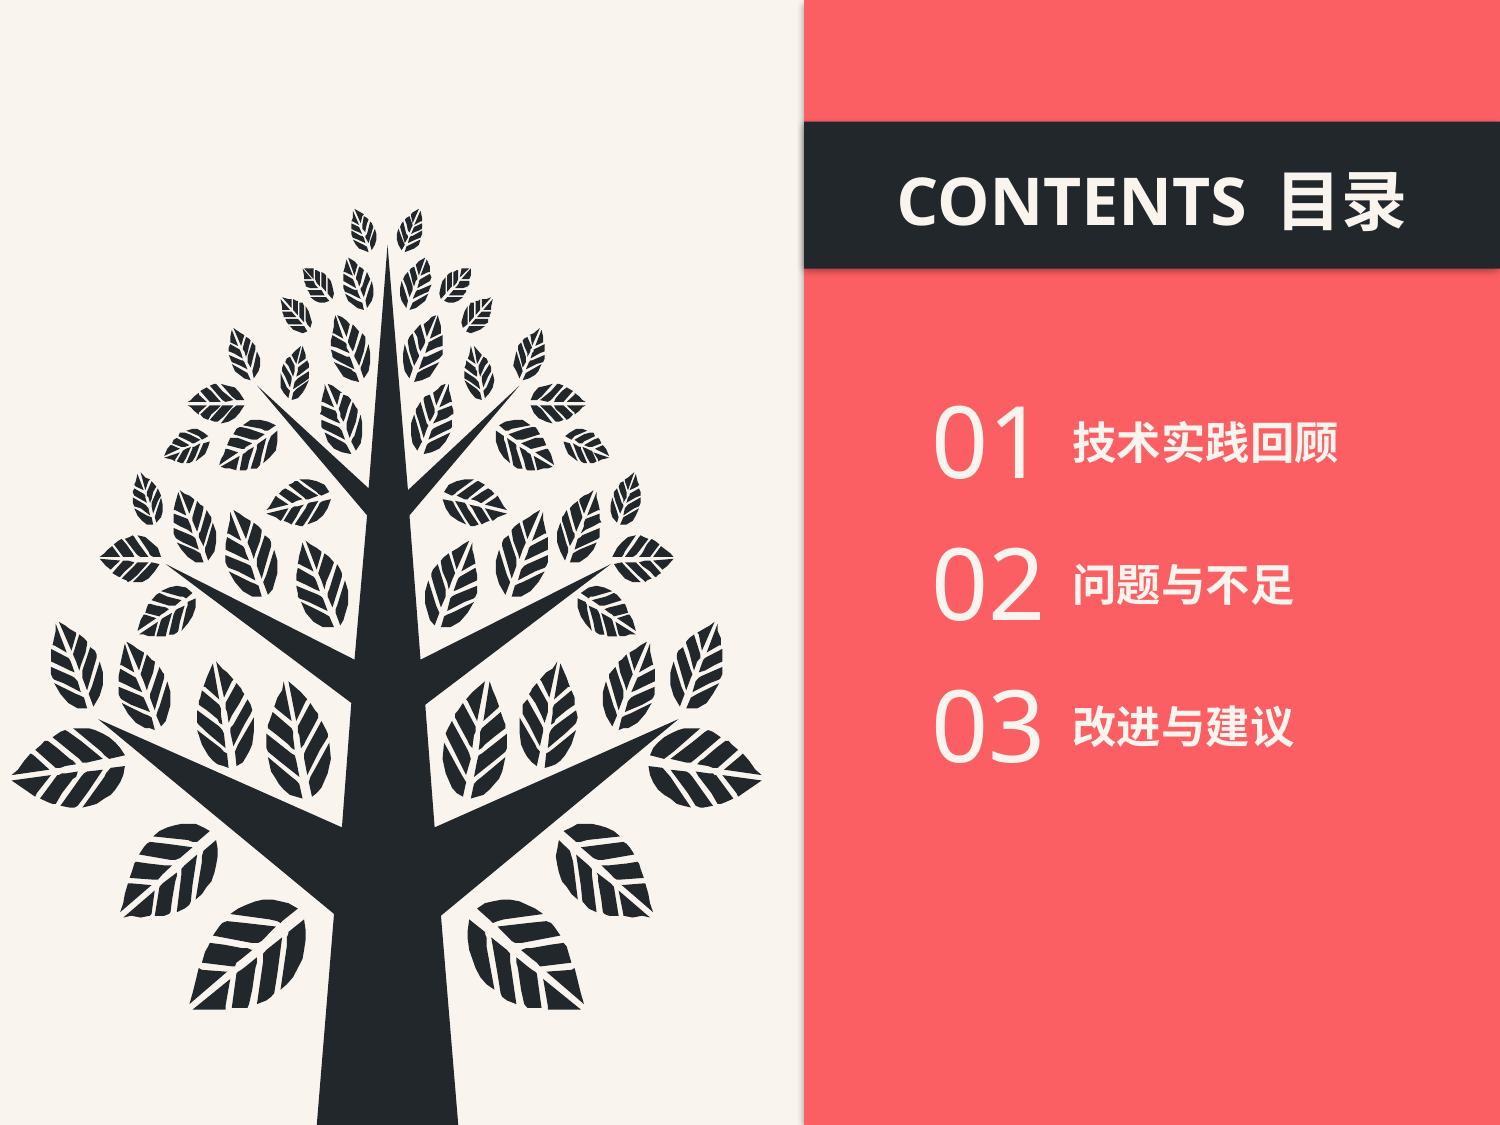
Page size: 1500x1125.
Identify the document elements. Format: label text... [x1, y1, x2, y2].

text_box 01 [916, 370, 1061, 506]
text_box 03 [916, 655, 1061, 790]
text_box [11, 208, 762, 1125]
text_box 02 [916, 513, 1061, 648]
text_box 技术实践回顾 [1061, 391, 1449, 476]
list CONTENTS 目录 [804, 126, 1500, 248]
text_box 改进与建议 [1061, 676, 1449, 761]
text_box 问题与不足 [1061, 533, 1449, 618]
